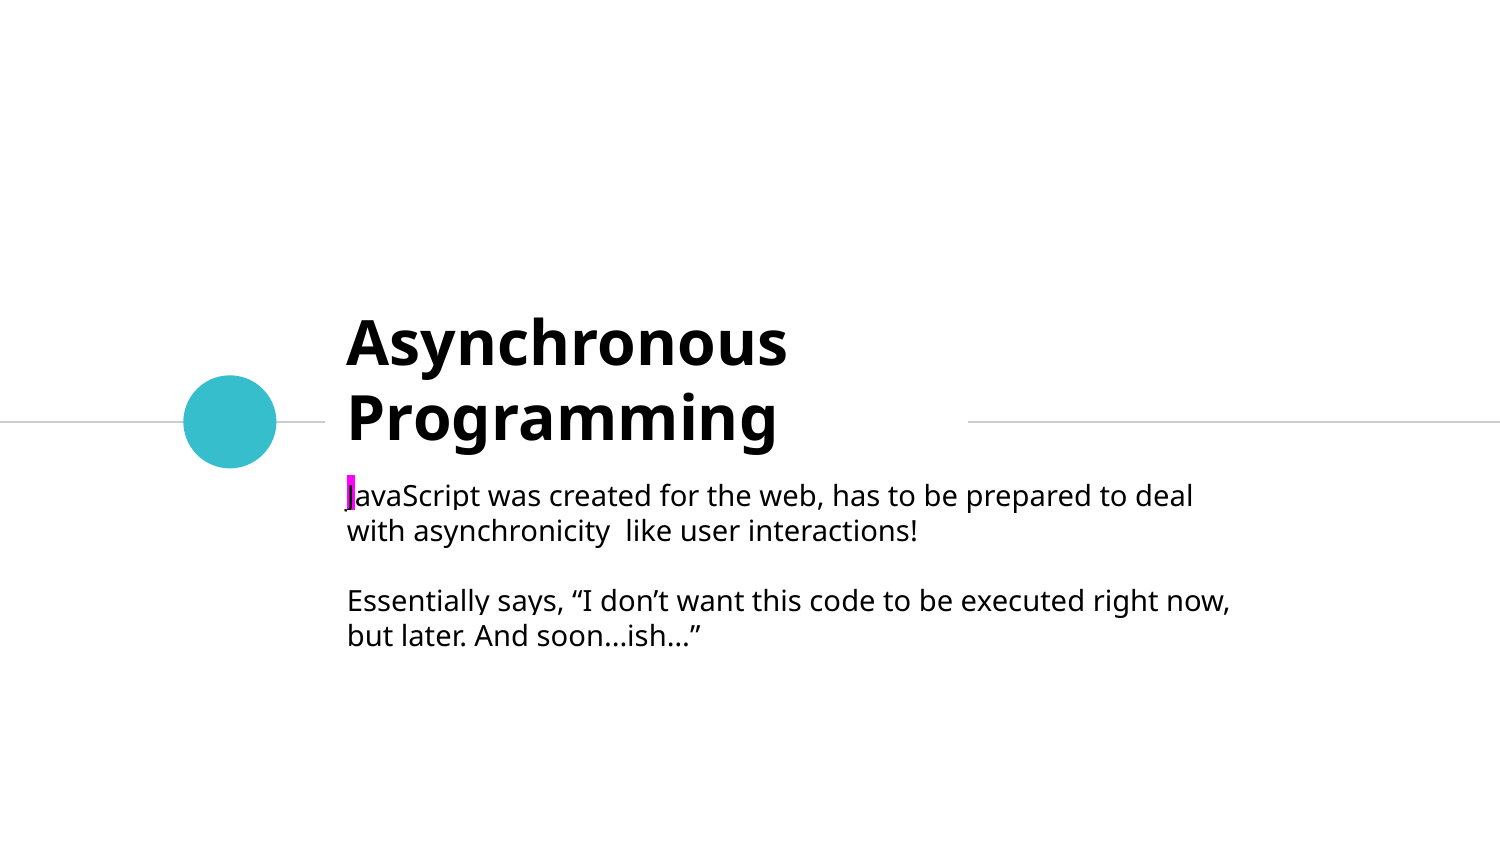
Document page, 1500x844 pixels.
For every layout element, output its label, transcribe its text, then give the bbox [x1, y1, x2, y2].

title Asynchronous Programming [331, 277, 954, 461]
subtitle JavaScript was created for the web, has to be prepared to deal with asynchronicity like user interactions! Essentially says, “I don’t want this code to be executed right now, but later. And soon...ish…” [331, 461, 1249, 591]
text_box [186, 375, 276, 468]
